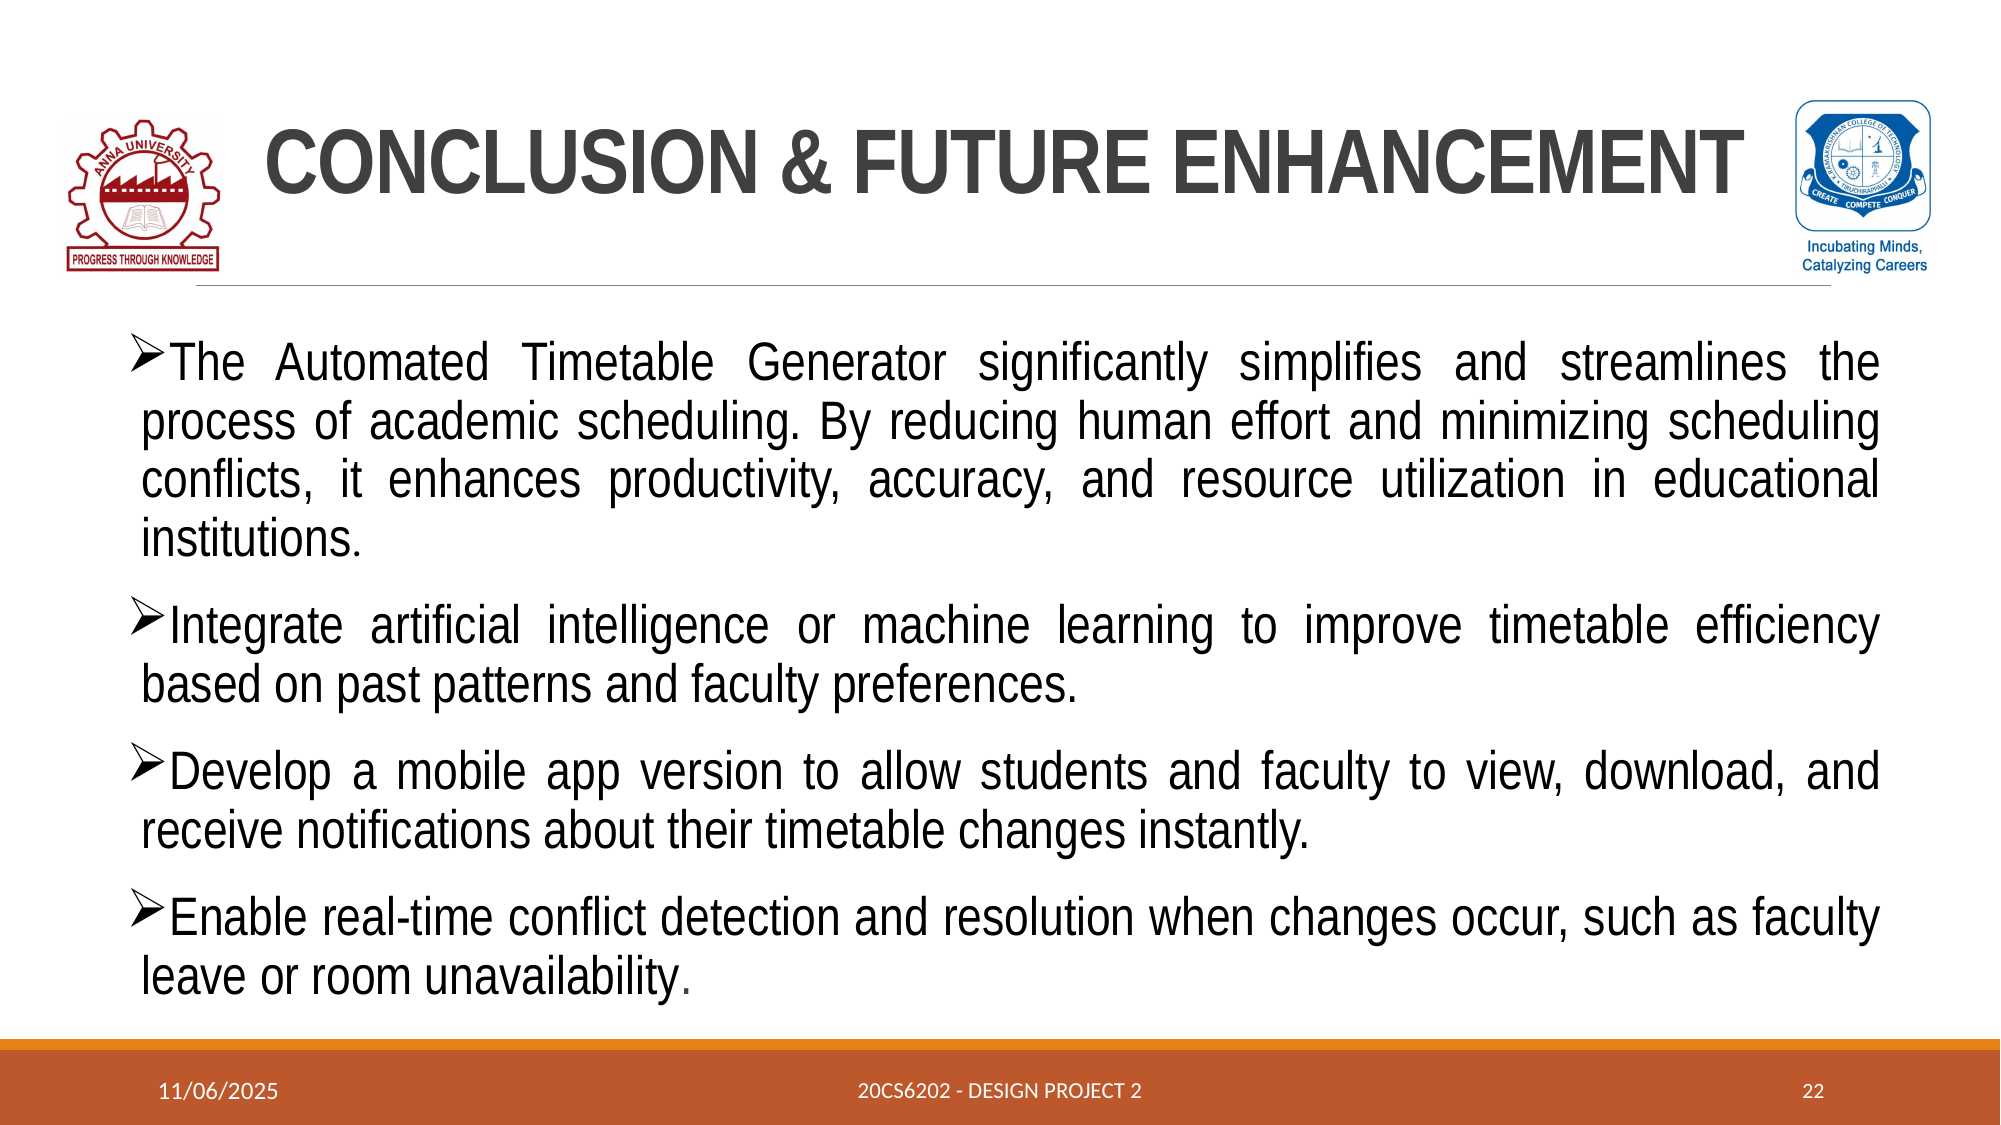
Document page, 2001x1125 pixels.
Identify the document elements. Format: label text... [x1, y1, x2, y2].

title CONCLUSION & FUTURE ENHANCEMENT [180, 47, 1830, 285]
text_box 11/06/2025 [142, 1066, 532, 1112]
picture [1793, 98, 1932, 277]
list The Automated Timetable Generator significantly simplifies and streamlines the process of academic scheduling. By reducing human effort and minimizing scheduling conflicts, it enhances productivity, accuracy, and resource utilization in educational institutions. Integrate artificial intelligence or machine learning to improve timetable efficiency based on past patterns and faculty preferences. Develop a mobile app version to allow students and faculty to view, download, and receive notifications about their timetable changes instantly. Enable real-time conflict detection and resolution when changes occur, such as faculty leave or room unavailability. [111, 326, 1899, 1014]
slide_number 22 [1624, 1059, 1840, 1120]
picture [62, 115, 224, 274]
footer 20CS6202 - DESIGN PROJECT 2 [604, 1059, 1396, 1120]
